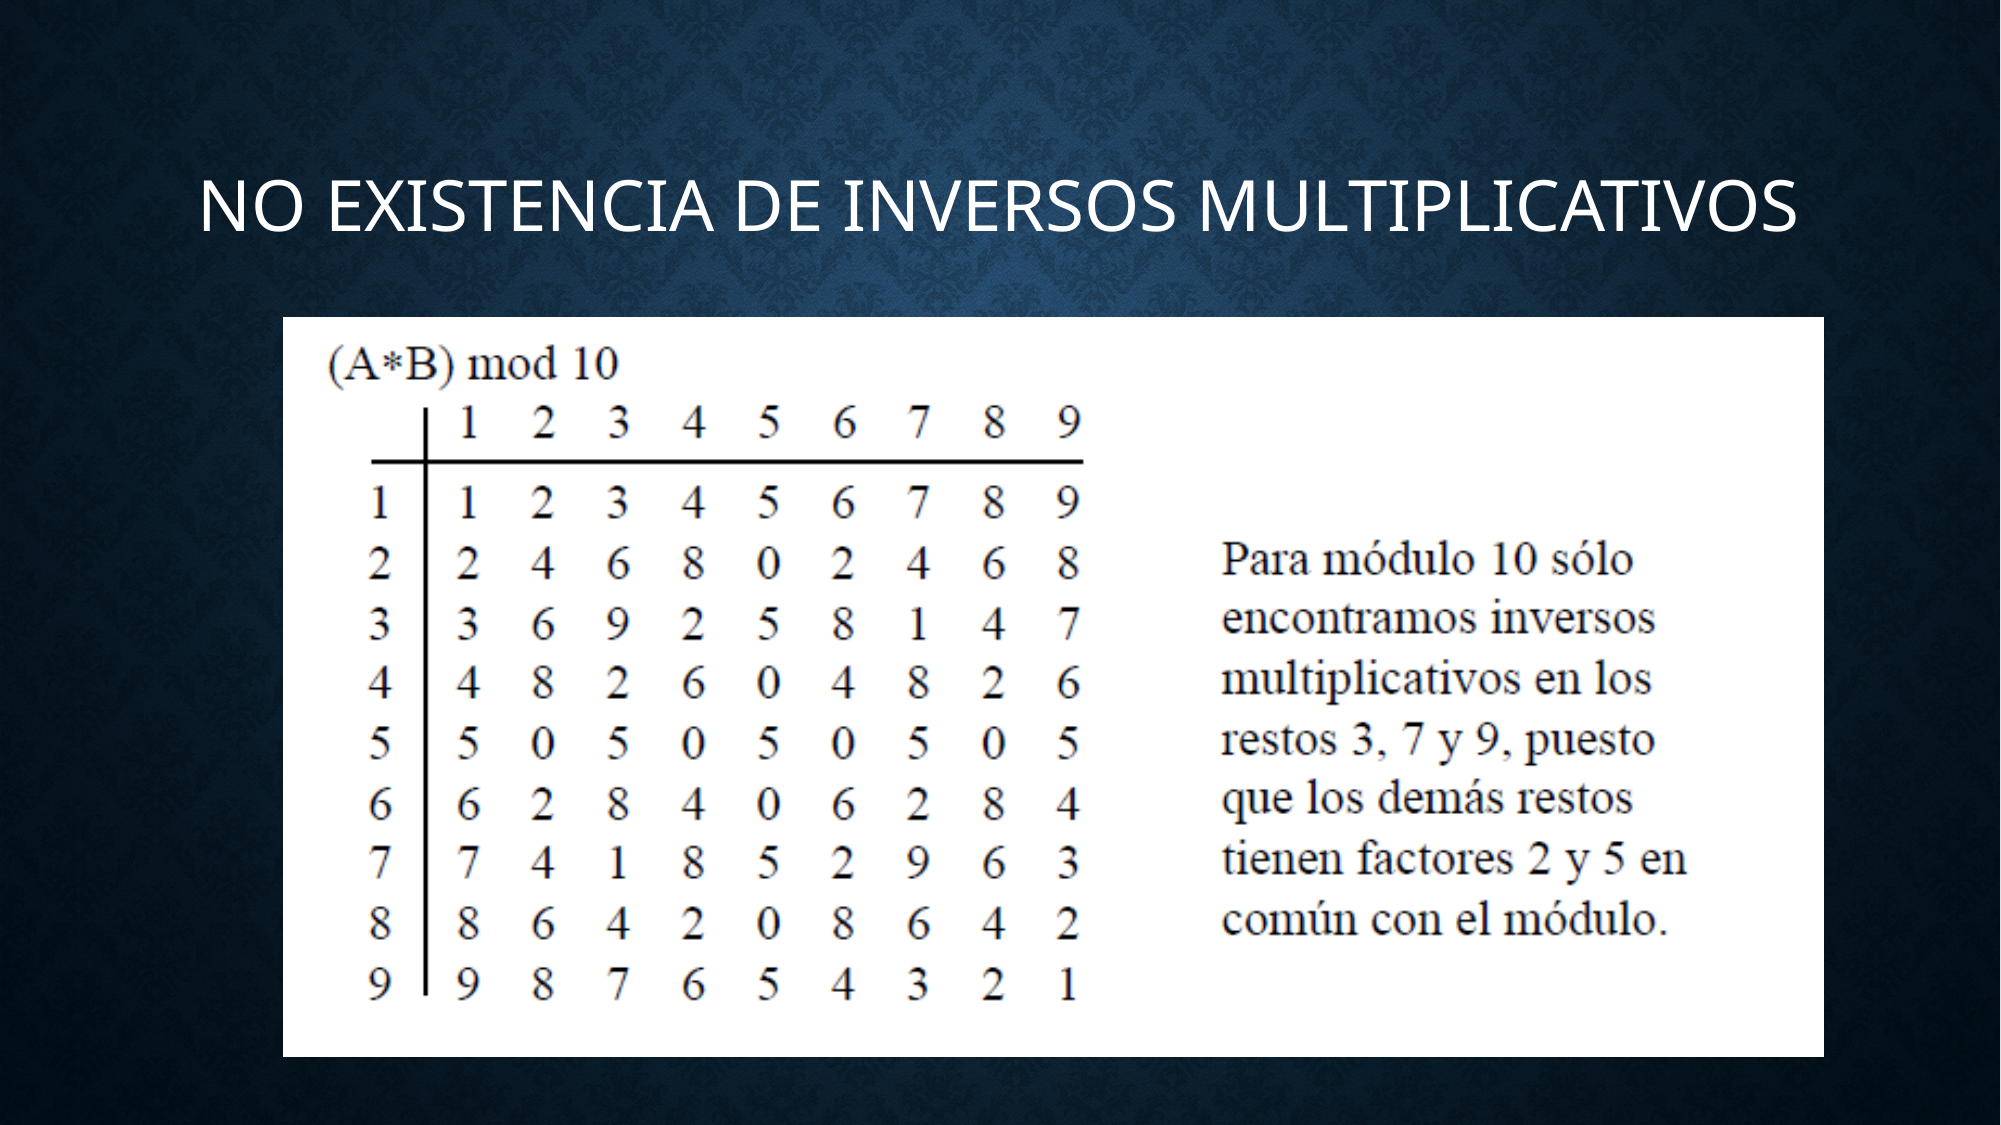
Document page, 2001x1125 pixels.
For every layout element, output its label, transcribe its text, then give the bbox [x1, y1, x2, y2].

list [283, 317, 1824, 1058]
title No existencia de inversos multiplicativos [149, 99, 1849, 318]
